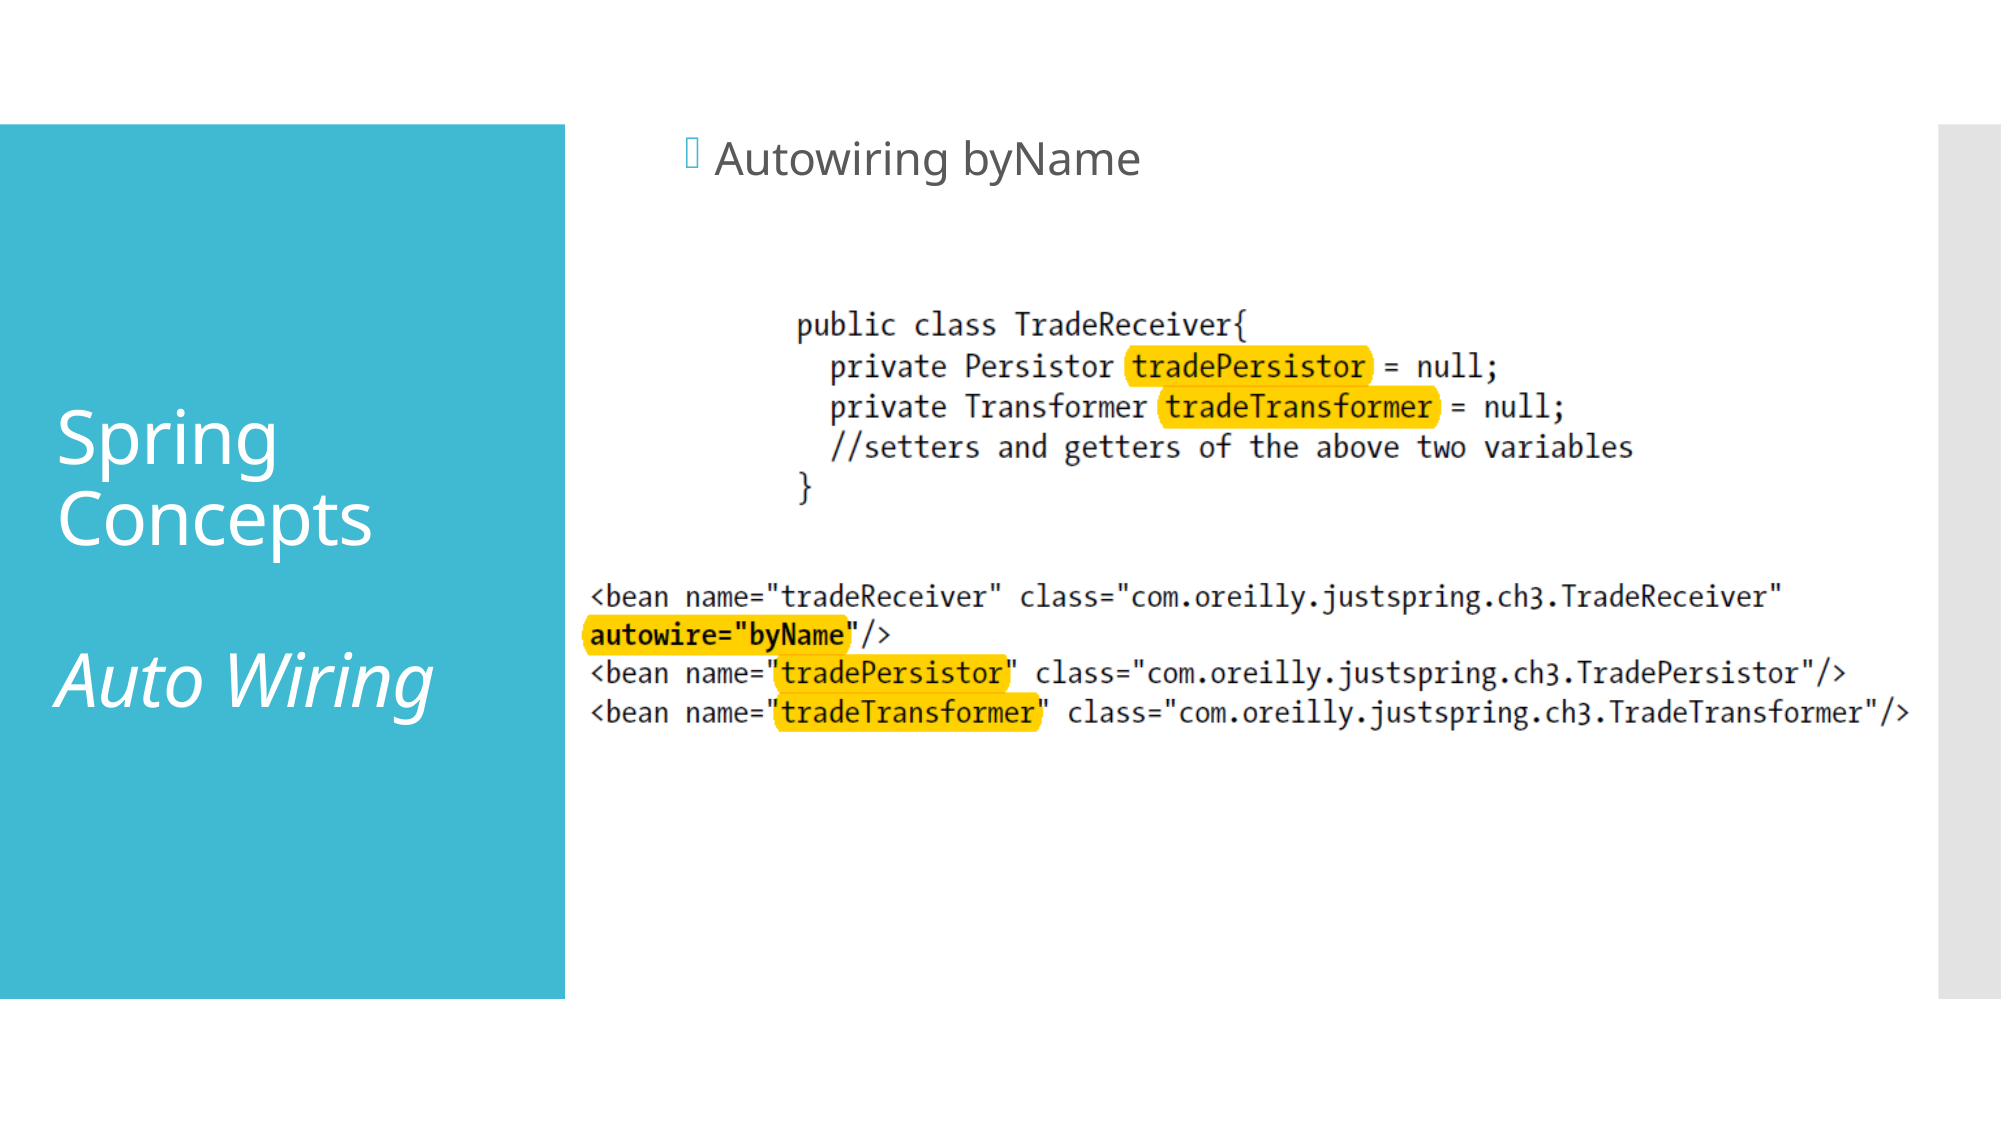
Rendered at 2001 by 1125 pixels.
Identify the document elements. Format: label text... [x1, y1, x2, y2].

picture [787, 308, 1642, 507]
list Autowiring byName [669, 123, 1234, 198]
picture [578, 577, 1931, 756]
title Spring Concepts Auto Wiring [41, 184, 525, 940]
